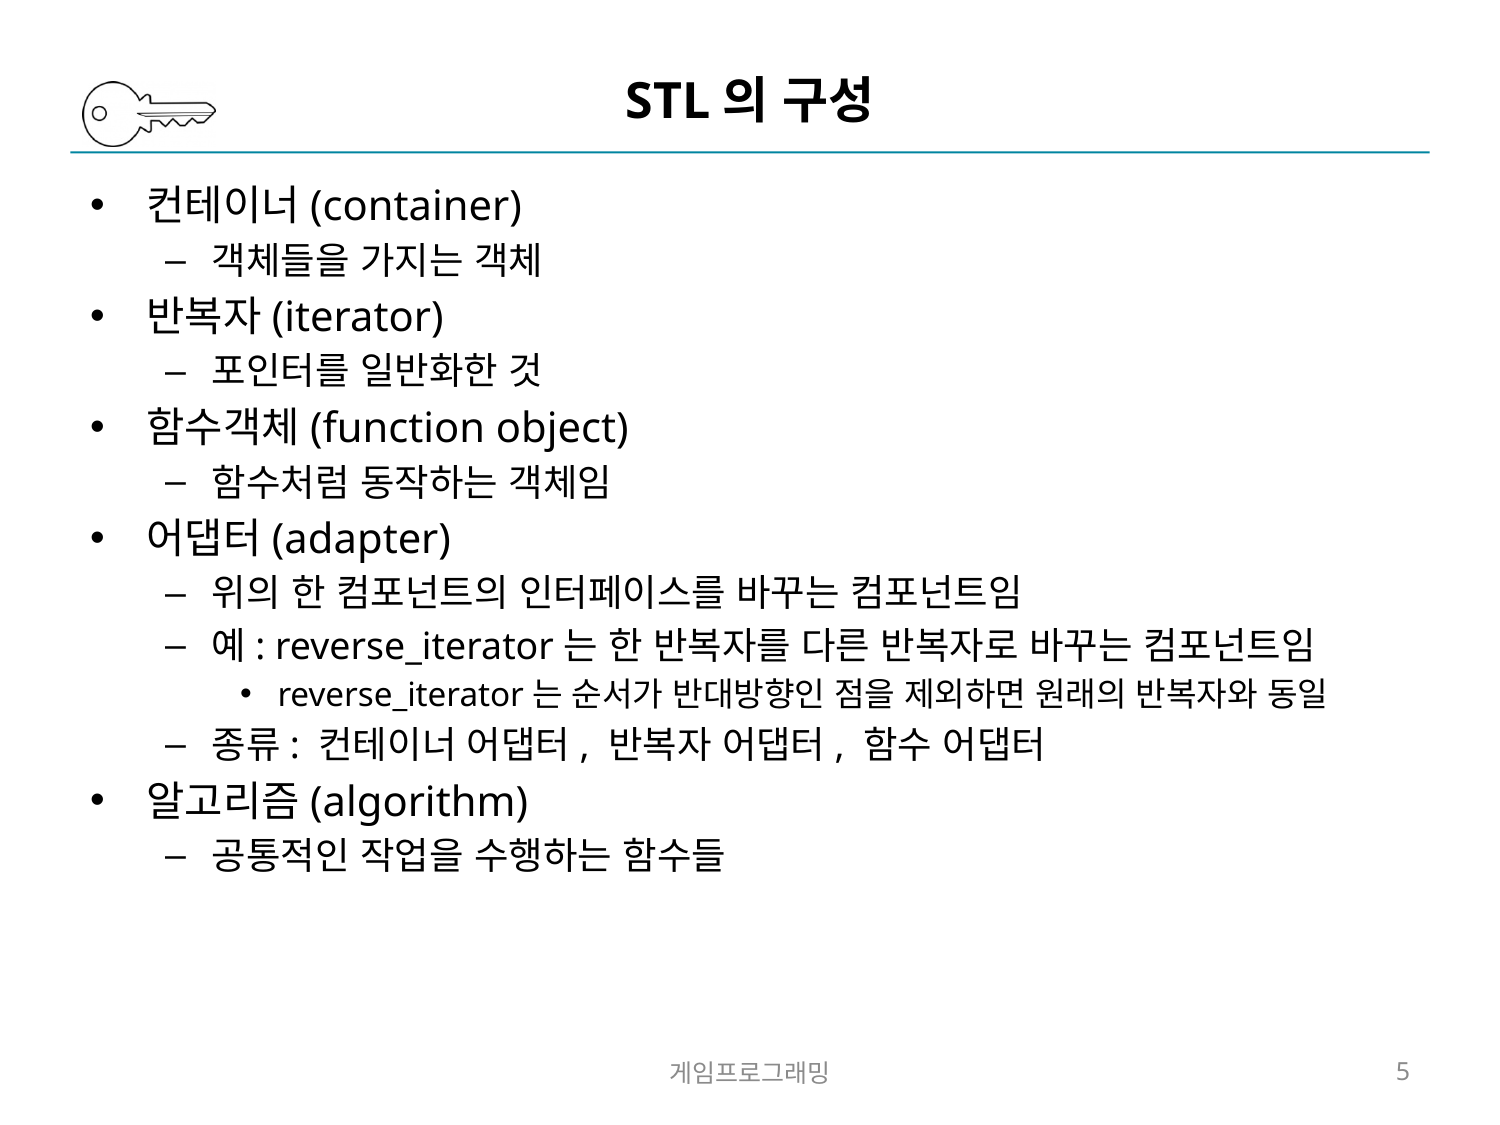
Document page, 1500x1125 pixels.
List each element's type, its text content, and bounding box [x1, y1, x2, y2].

list 컨테이너(container) 객체들을 가지는 객체 반복자(iterator) 포인터를 일반화한 것 함수객체(function object) 함수처럼 동작하는 객체임 어댑터(adapter) 위의 한 컴포넌트의 인터페이스를 바꾸는 컴포넌트임 예: reverse_iterator는 한 반복자를 다른 반복자로 바꾸는 컴포넌트임 reverse_iterator는 순서가 반대방향인 점을 제외하면 원래의 반복자와 동일 종류: 컨테이너 어댑터, 반복자 어댑터, 함수 어댑터 알고리즘(algorithm) 공통적인 작업을 수행하는 함수들 [74, 171, 1426, 1032]
picture [81, 81, 216, 147]
slide_number 5 [1074, 1042, 1425, 1103]
title STL의 구성 [74, 44, 1426, 153]
footer 게임프로그래밍 [512, 1042, 988, 1103]
